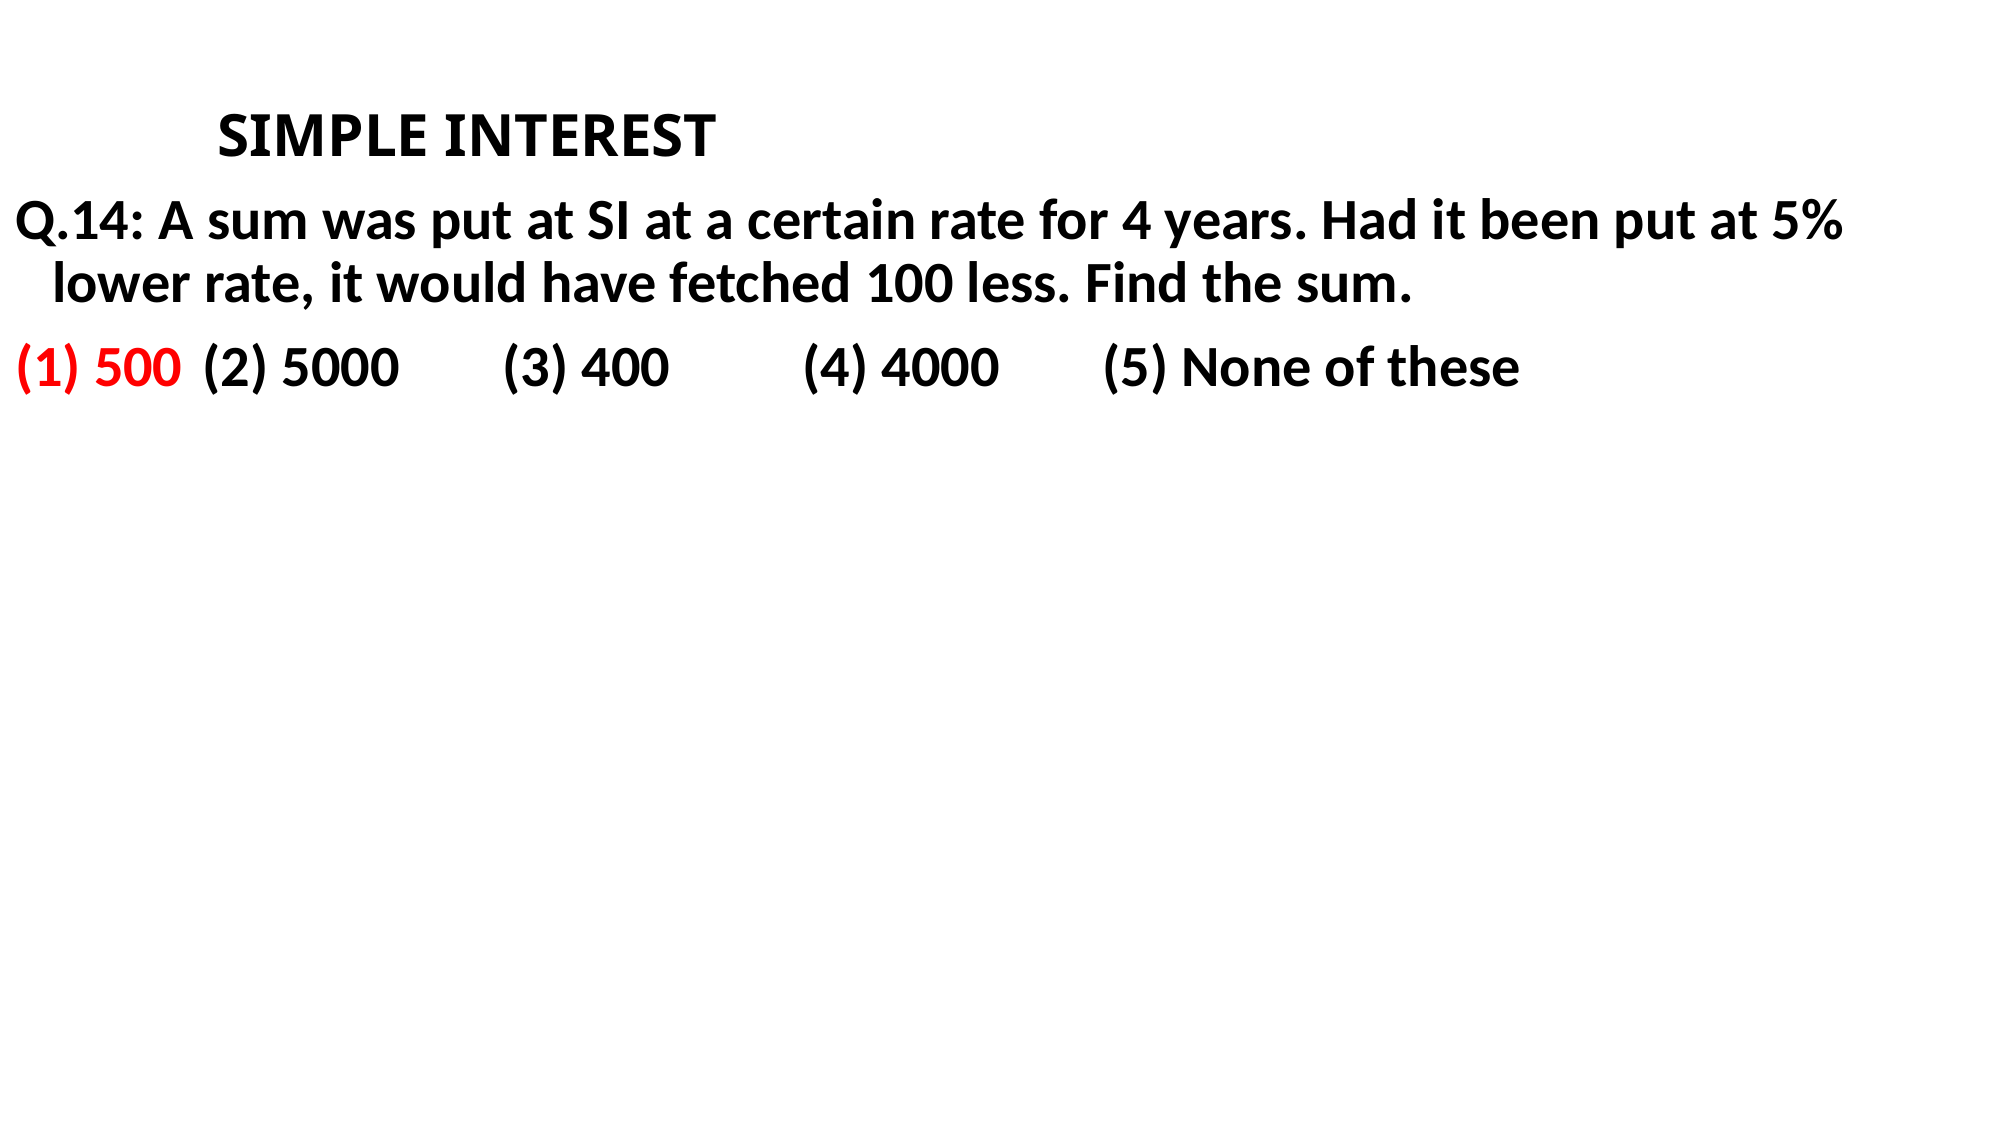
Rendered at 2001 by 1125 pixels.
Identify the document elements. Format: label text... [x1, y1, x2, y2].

list SIMPLE INTEREST Q.14: A sum was put at SI at a certain rate for 4 years. Had it been put at 5% lower rate, it would have fetched 100 less. Find the sum. (1) 500 (2) 5000 (3) 400 (4) 4000 (5) None of these [0, 98, 1925, 1053]
